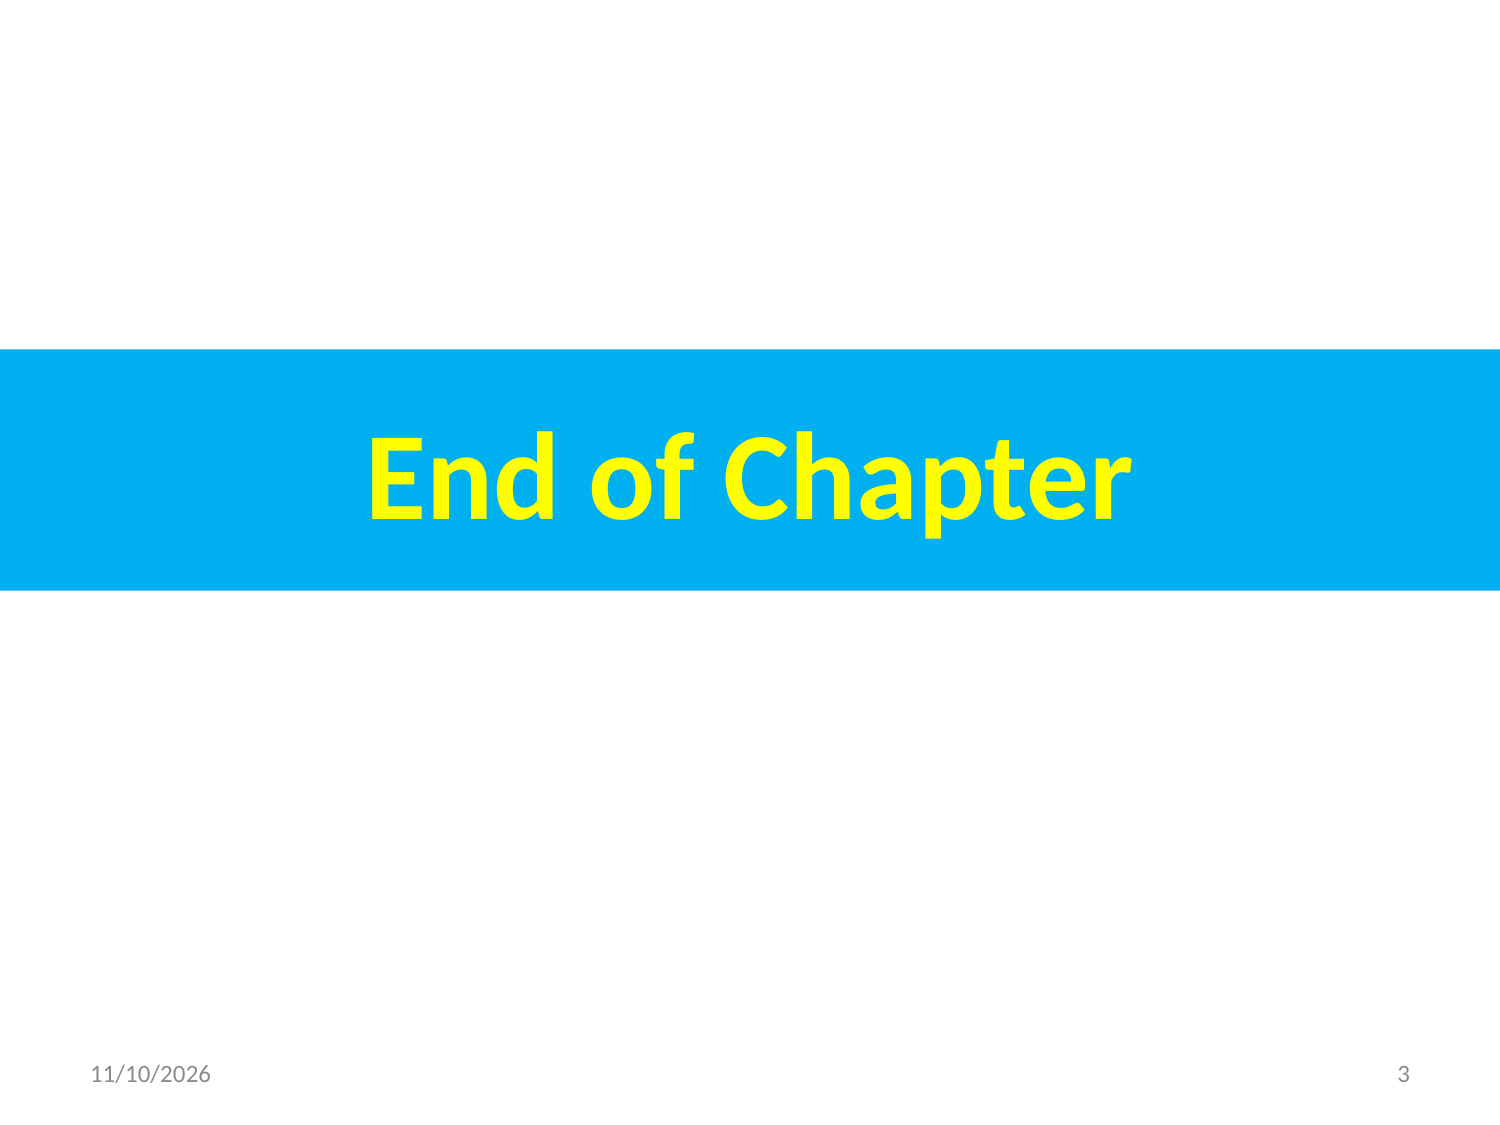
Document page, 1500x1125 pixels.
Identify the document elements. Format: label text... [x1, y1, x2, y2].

slide_number 3 [1074, 1042, 1425, 1103]
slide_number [75, 1042, 425, 1103]
title End of Chapter [0, 349, 1500, 591]
